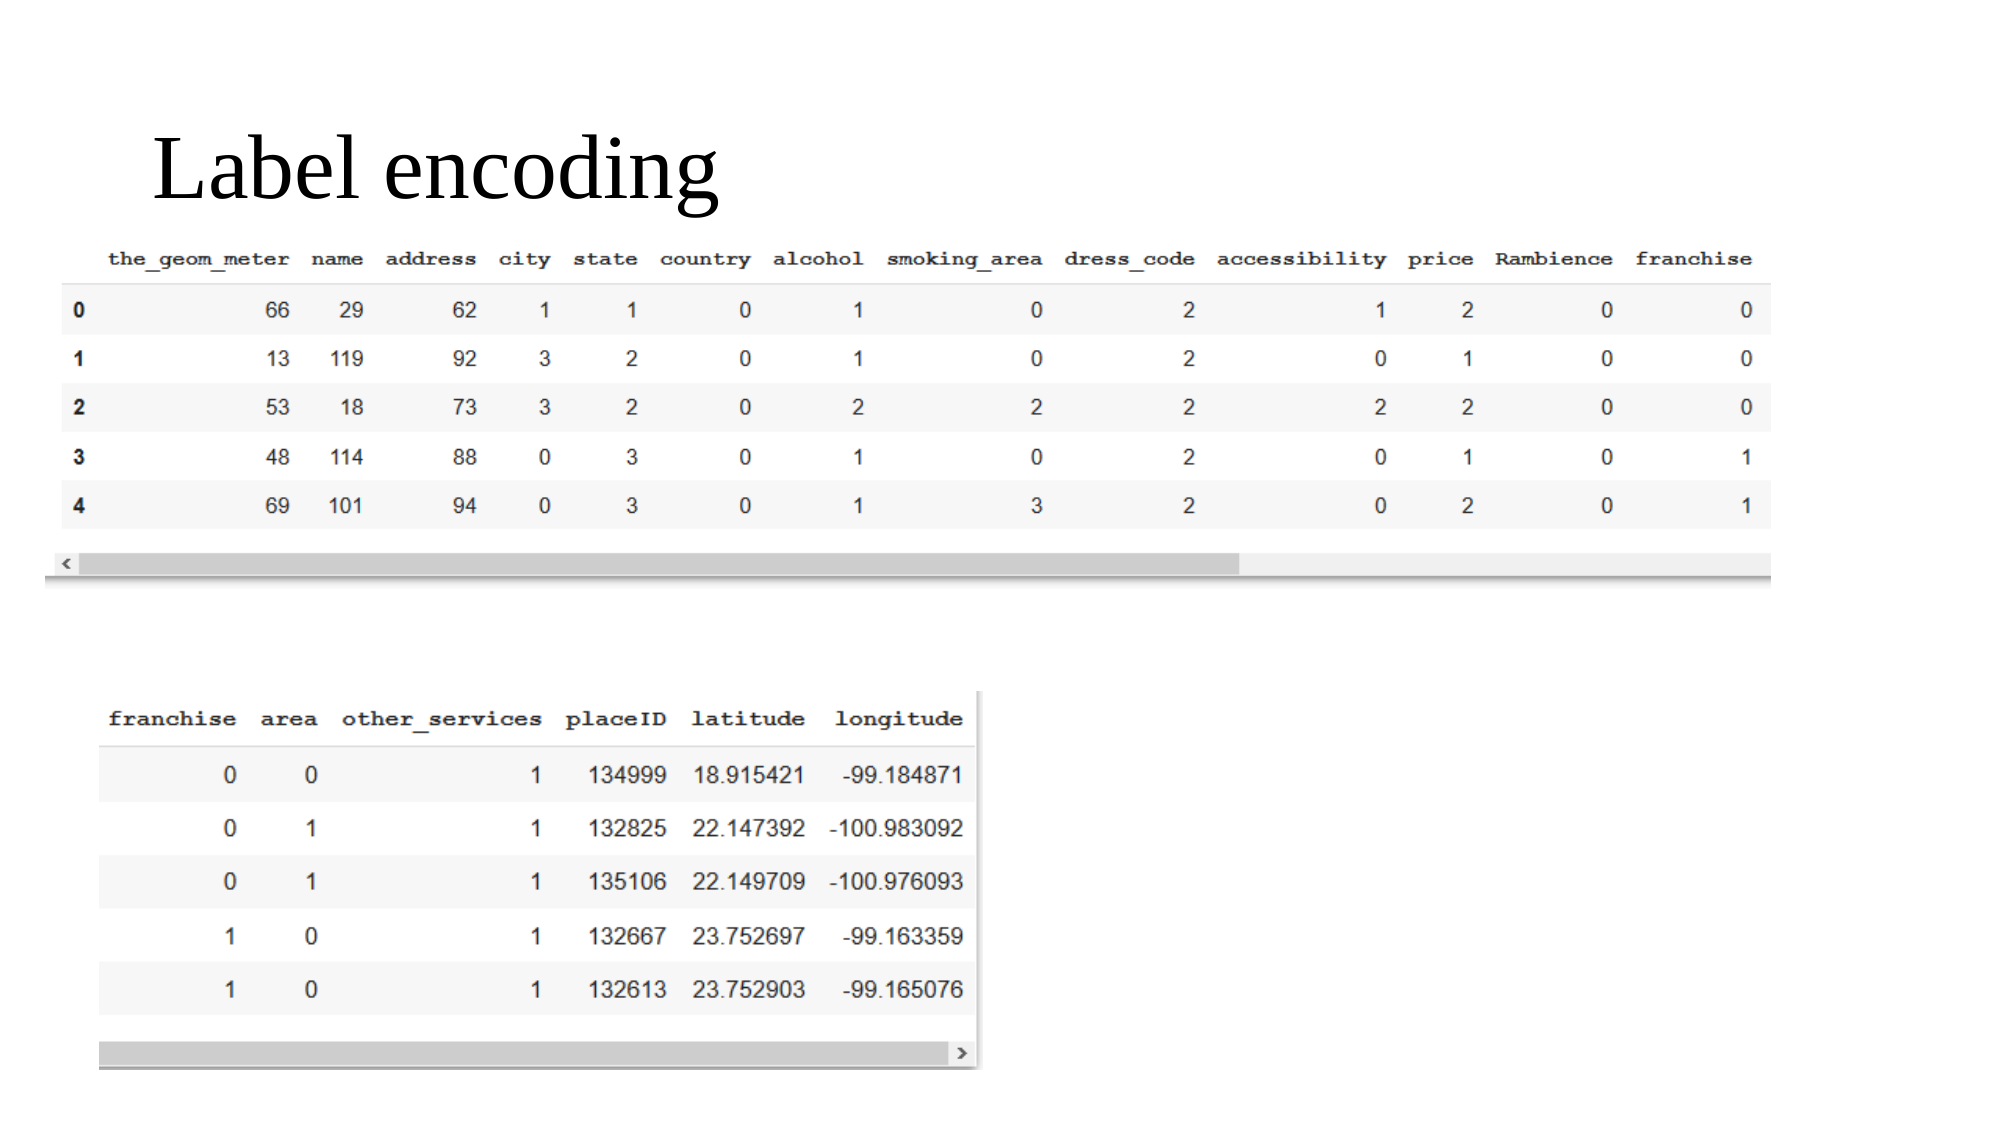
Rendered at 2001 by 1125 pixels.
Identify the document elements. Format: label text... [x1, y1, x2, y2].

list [45, 222, 1771, 589]
title Label encoding [137, 59, 1863, 278]
picture [99, 691, 983, 1070]
